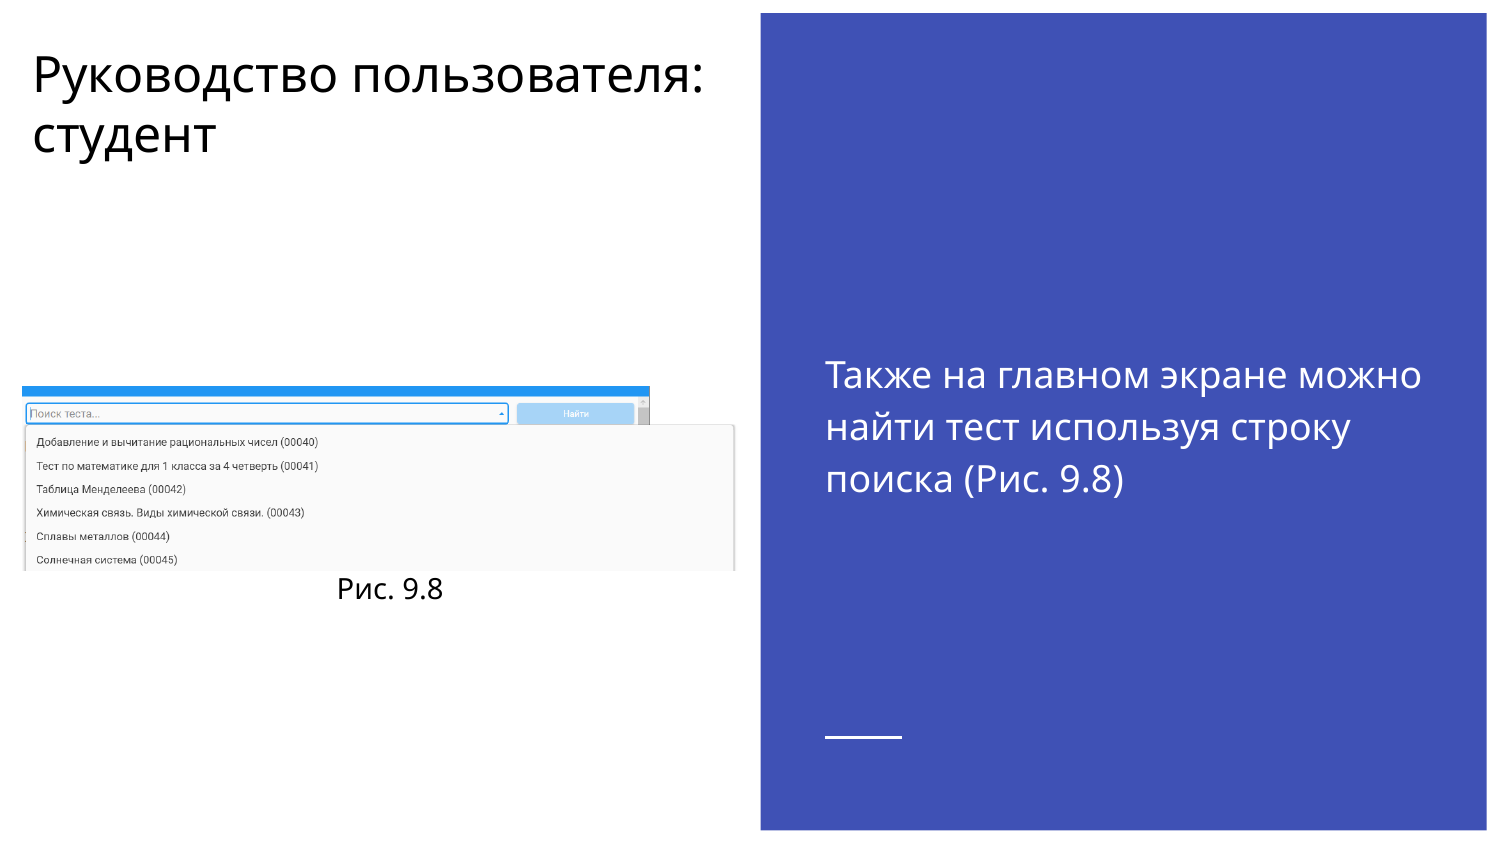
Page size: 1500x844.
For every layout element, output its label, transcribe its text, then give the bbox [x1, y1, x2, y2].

list Также на главном экране можно найти тест используя строку поиска (Рис. 9.8) [810, 118, 1440, 725]
title Руководство пользователя: студент [17, 27, 764, 166]
picture [21, 386, 759, 571]
text_box Рис. 9.8 [75, 579, 705, 621]
